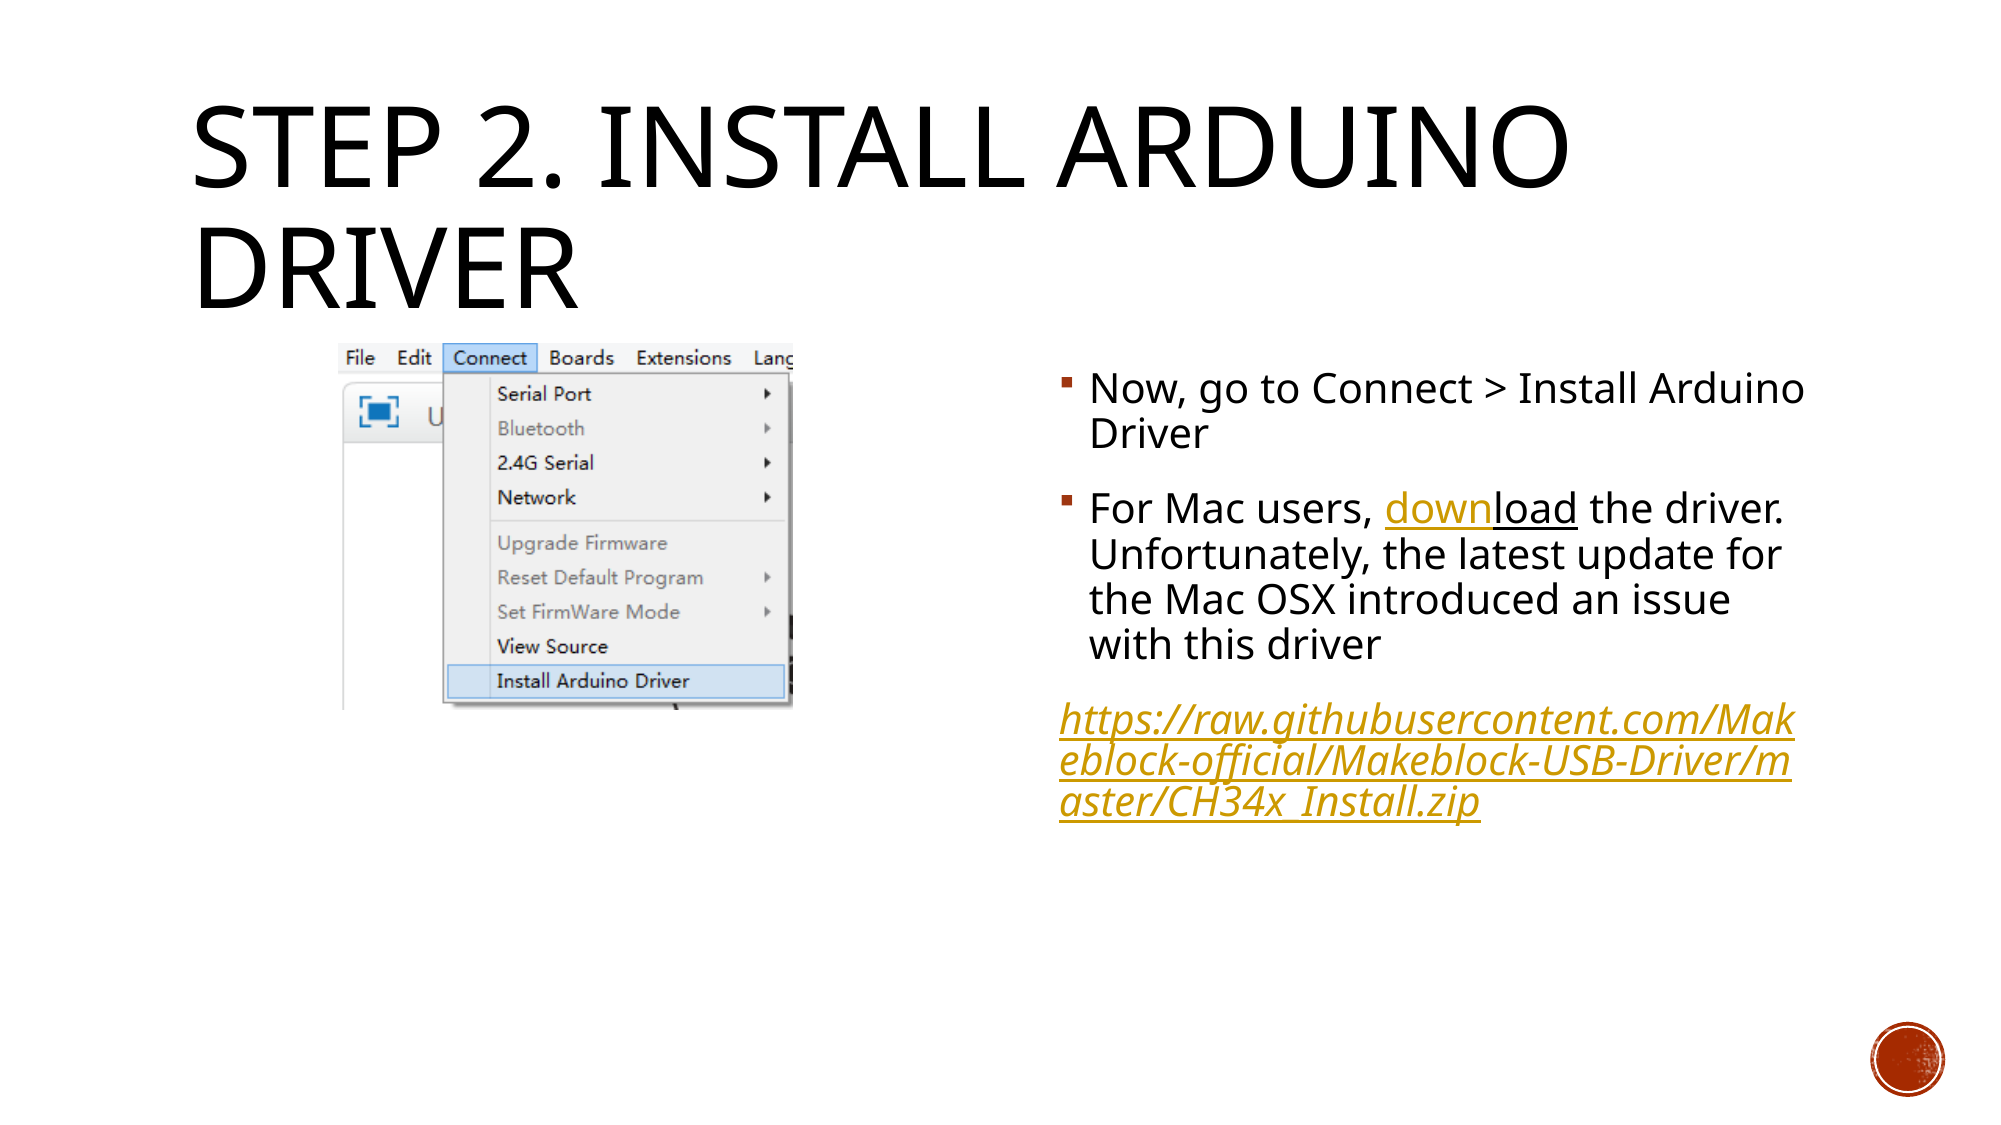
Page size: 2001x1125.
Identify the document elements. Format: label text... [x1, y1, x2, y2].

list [341, 346, 791, 707]
list Now, go to Connect > Install Arduino Driver For Mac users, download the driver. Unfortunately, the latest update for the Mac OSX introduced an issue with this driver https://raw.githubusercontent.com/Makeblock-official/Makeblock-USB-Driver/master/CH34x_Install.zip [1043, 360, 1824, 1013]
title STEP 2. Install Arduino Driver [175, 79, 1826, 344]
